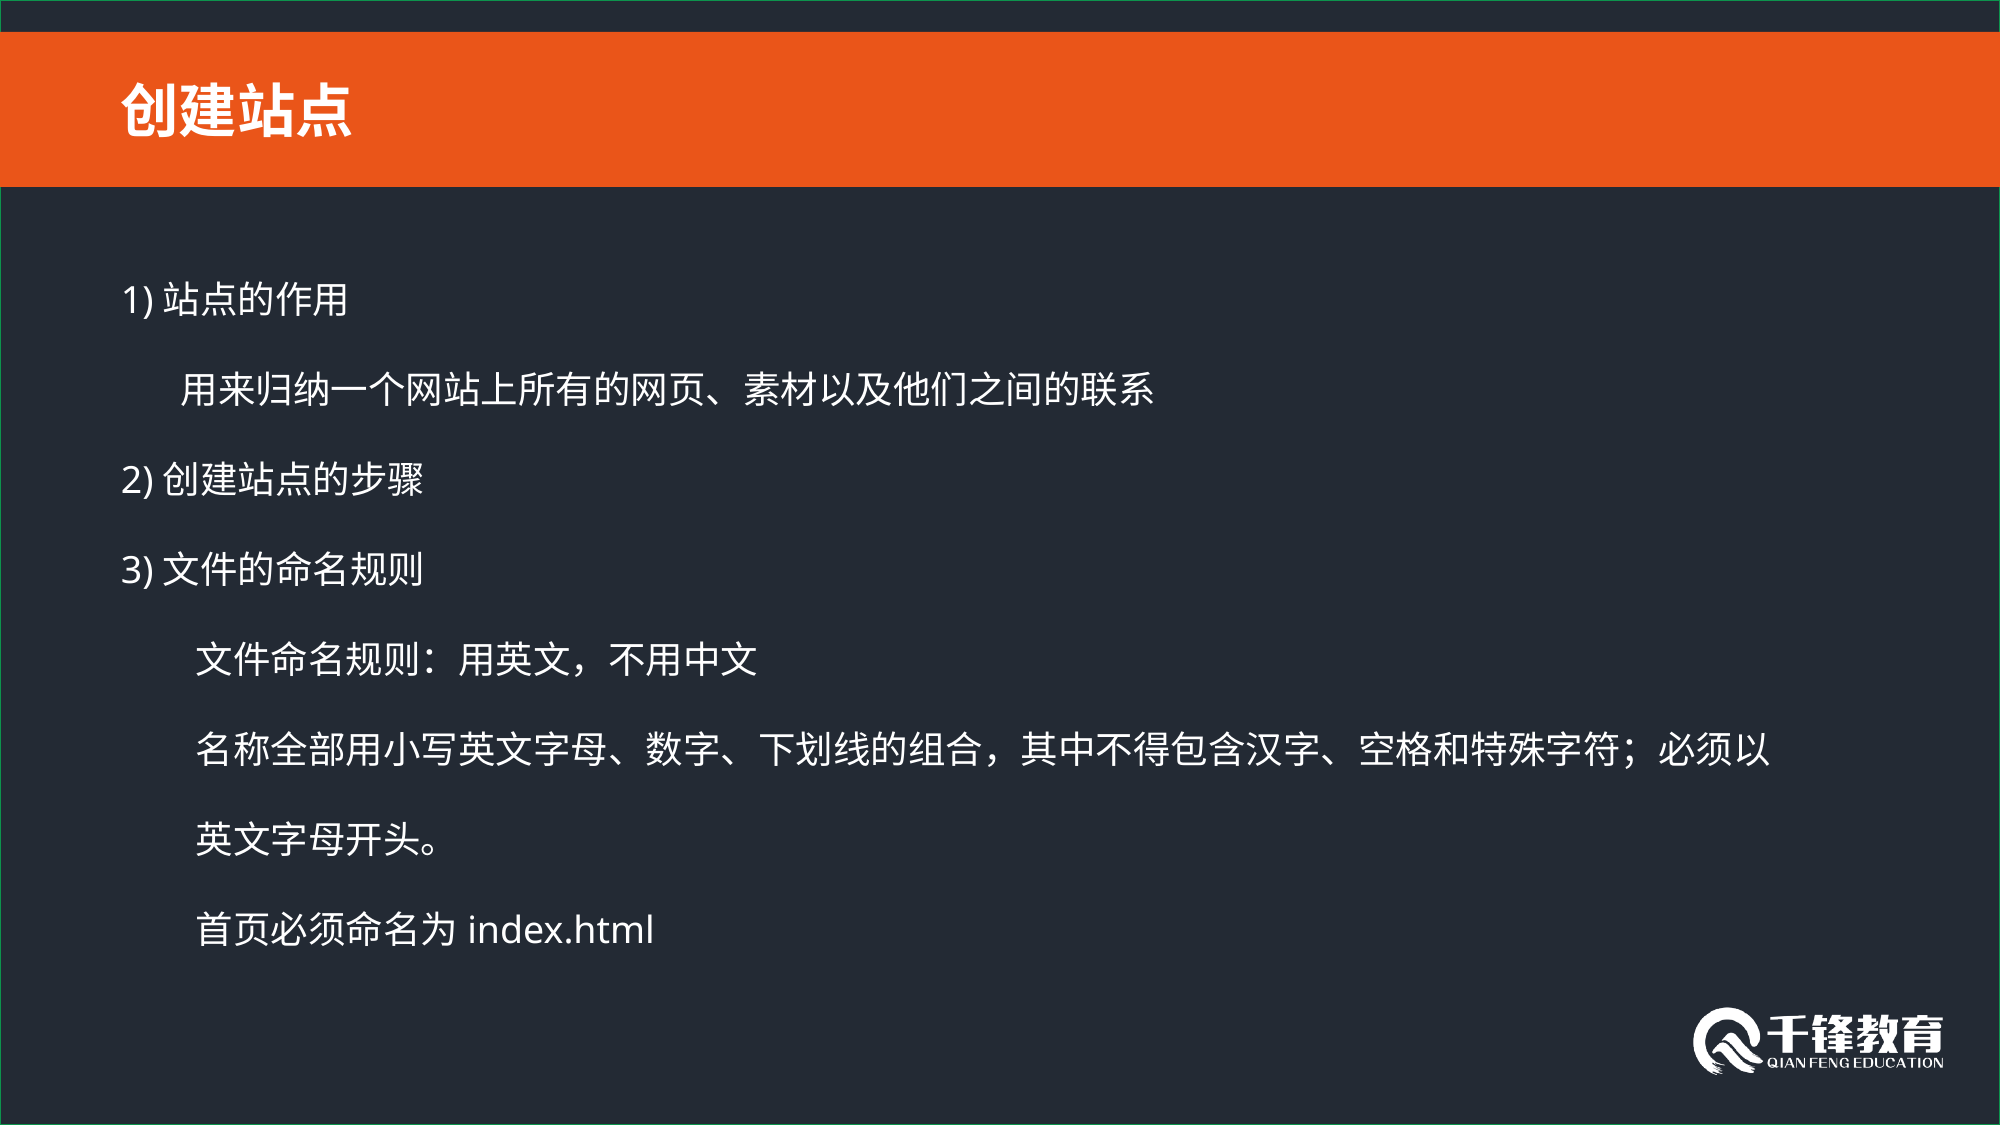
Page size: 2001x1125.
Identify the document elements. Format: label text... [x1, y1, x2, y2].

text_box [0, 31, 2000, 188]
picture [1691, 1002, 1948, 1080]
text_box [0, 188, 2000, 1125]
text_box [0, 0, 2000, 31]
text_box 创建站点 [106, 66, 1947, 152]
text_box 1)站点的作用 用来归纳一个网站上所有的网页、素材以及他们之间的联系 2)创建站点的步骤 3)文件的命名规则 文件命名规则：用英文，不用中文 名称全部用小写英文字母、数字、下划线的组合，其中不得包含汉字、空格和特殊字符；必须以英文字母开头。 首页必须命名为index.html [106, 223, 1803, 1071]
